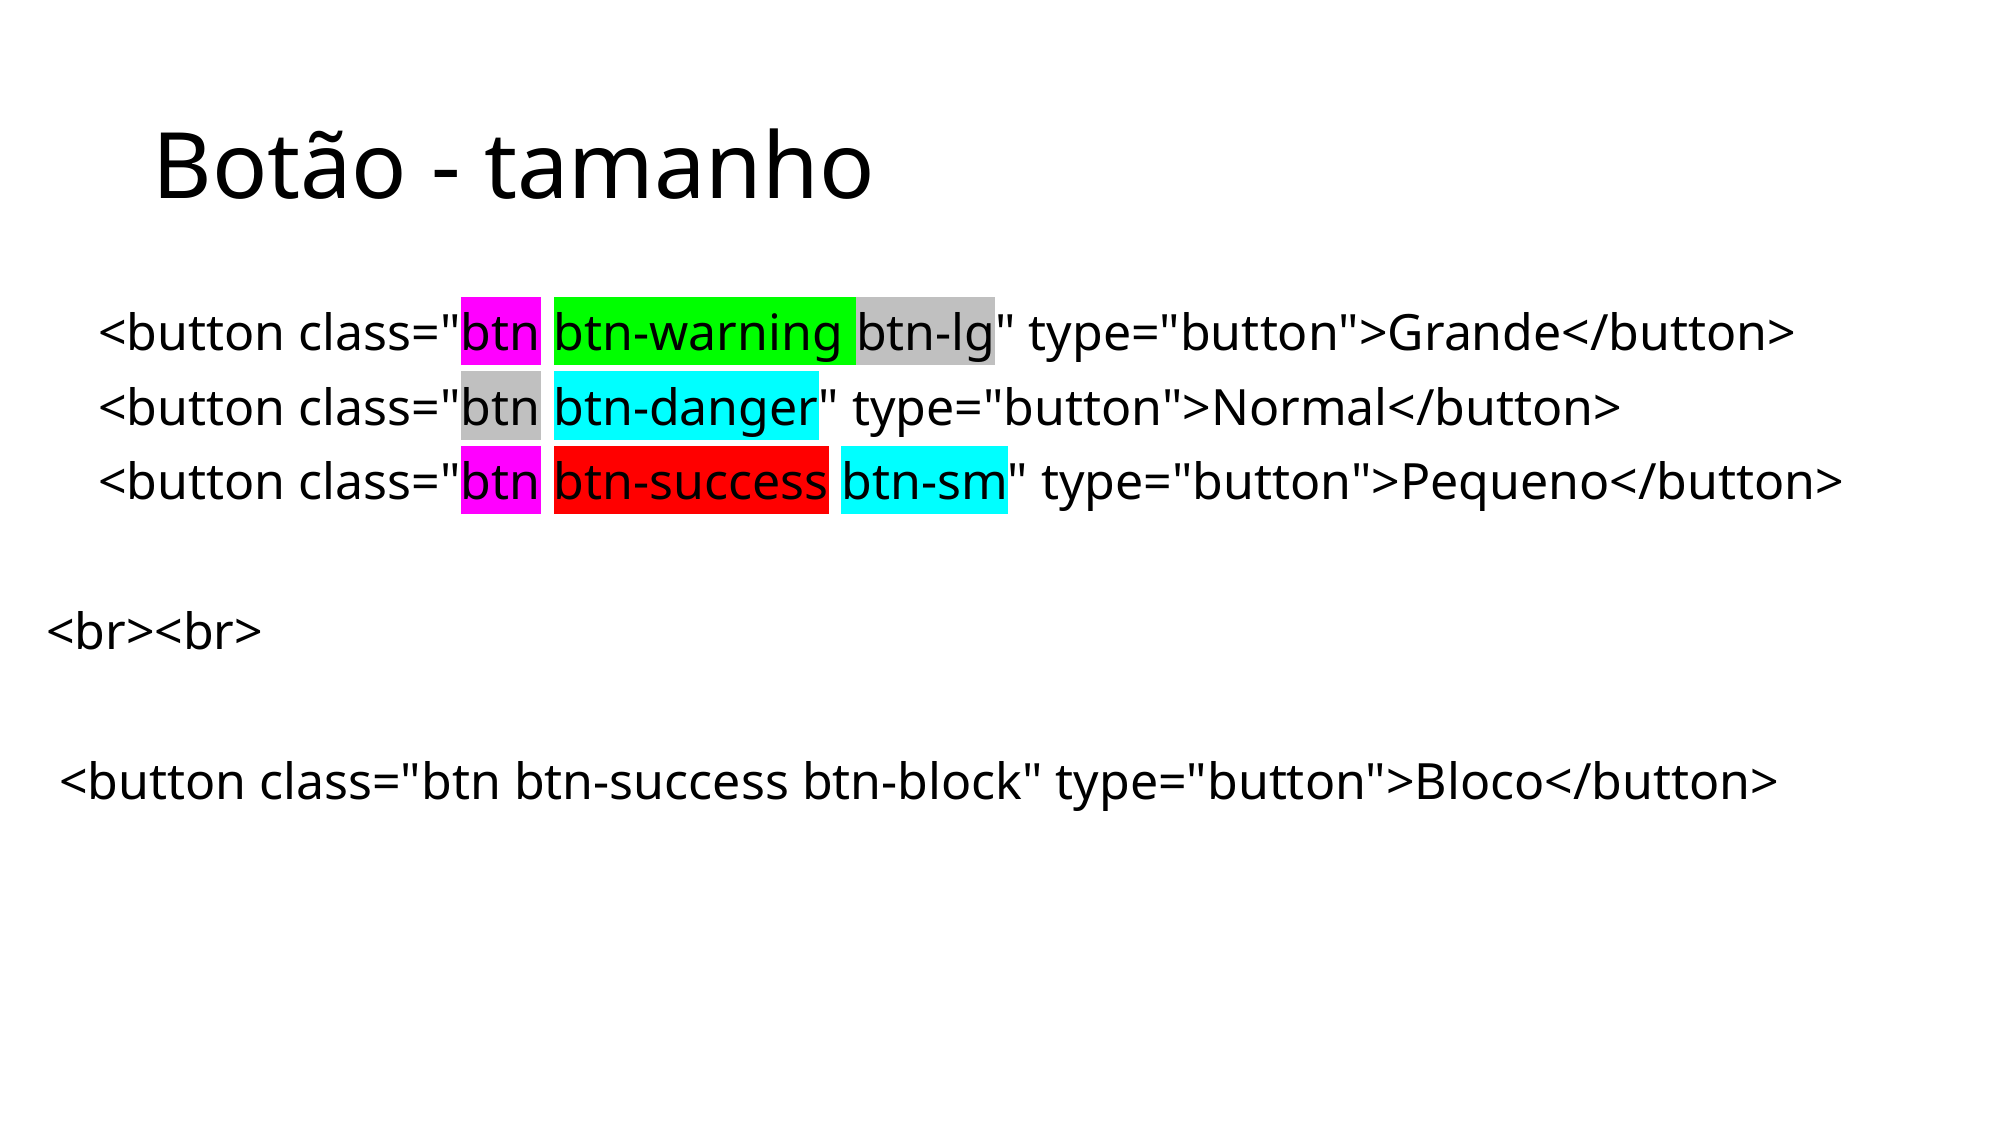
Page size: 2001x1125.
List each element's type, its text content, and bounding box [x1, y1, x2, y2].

list <button class="btn btn-warning btn-lg" type="button">Grande</button> <button class="btn btn-danger" type="button">Normal</button> <button class="btn btn-success btn-sm" type="button">Pequeno</button> <br><br> <button class="btn btn-success btn-block" type="button">Bloco</button> [31, 299, 1863, 1014]
title Botão - tamanho [137, 59, 1863, 278]
